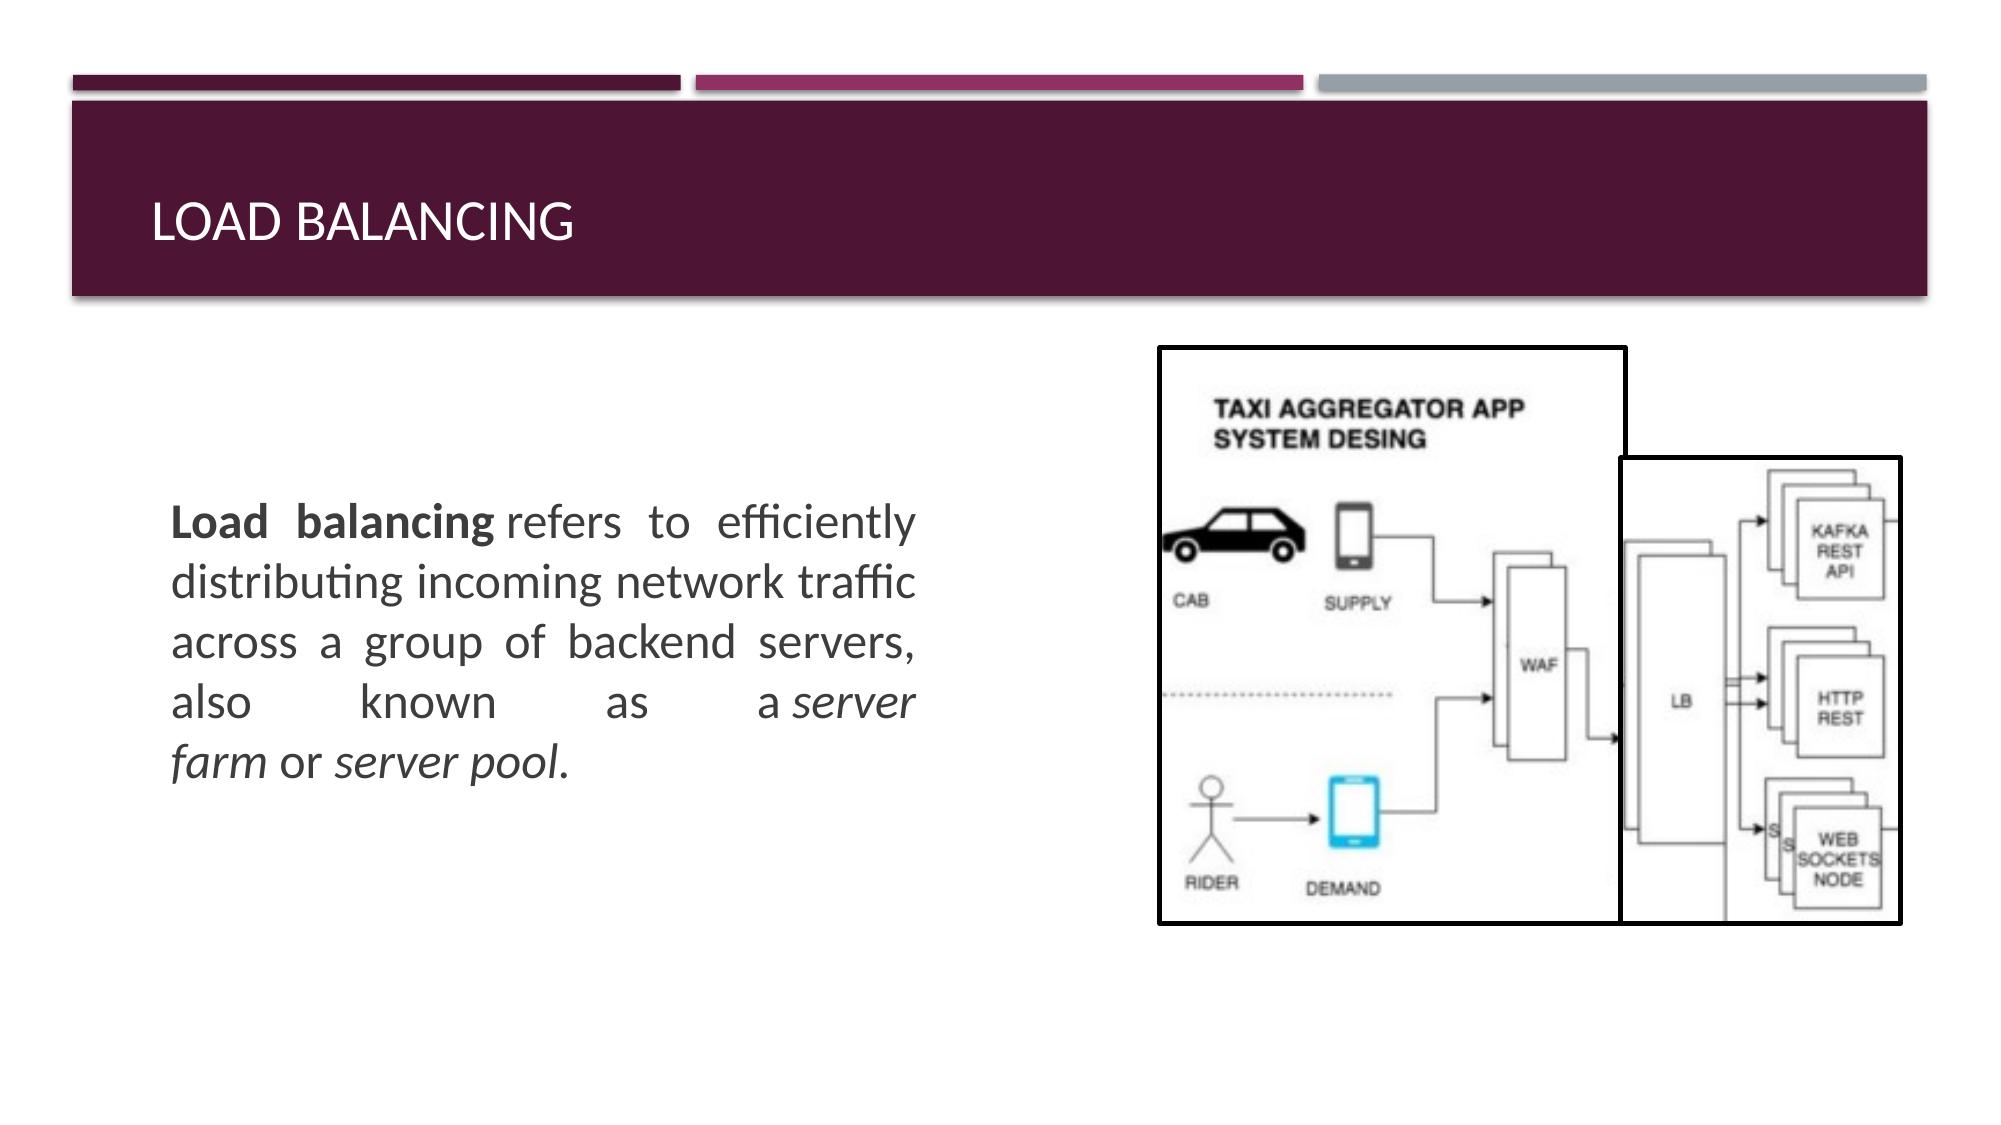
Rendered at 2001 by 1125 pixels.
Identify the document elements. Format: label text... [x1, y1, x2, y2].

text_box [1161, 349, 1899, 922]
list Load balancing refers to efficiently distributing incoming network traffic across a group of backend servers, also known as a server farm or server pool. [155, 460, 932, 817]
title Load Balancing [135, 147, 1598, 260]
